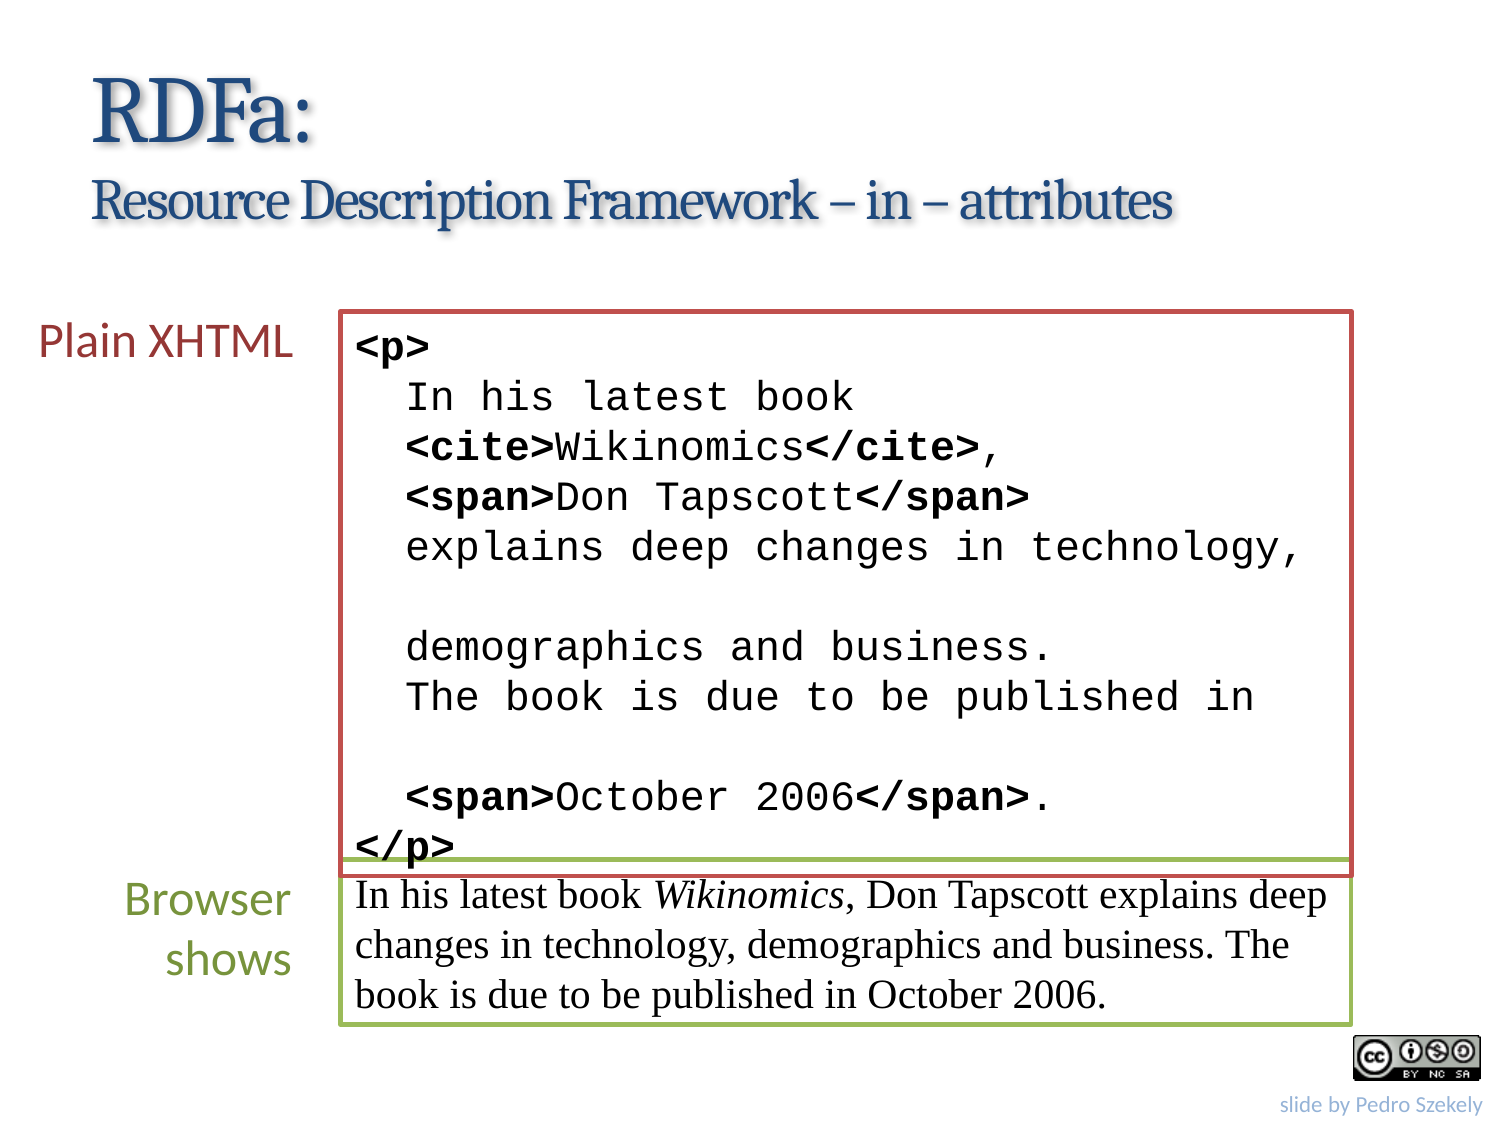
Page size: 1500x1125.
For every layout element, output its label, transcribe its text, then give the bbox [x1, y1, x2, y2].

text_box Plain XHTML [23, 300, 309, 375]
text_box <p> In his latest book <cite>Wikinomics</cite>, <span>Don Tapscott</span> explains deep changes in technology, demographics and business. The book is due to be published in <span>October 2006</span>. </p> [340, 311, 1352, 877]
picture [1352, 1034, 1482, 1081]
text_box In his latest book Wikinomics, Don Tapscott explains deep changes in technology, demographics and business. The book is due to be published in October 2006. [340, 877, 1352, 1025]
text_box Browser shows [109, 857, 307, 993]
text_box slide by Pedro Szekely [1264, 1082, 1499, 1125]
title RDFa: Resource Description Framework – in – attributes [75, 45, 1434, 233]
